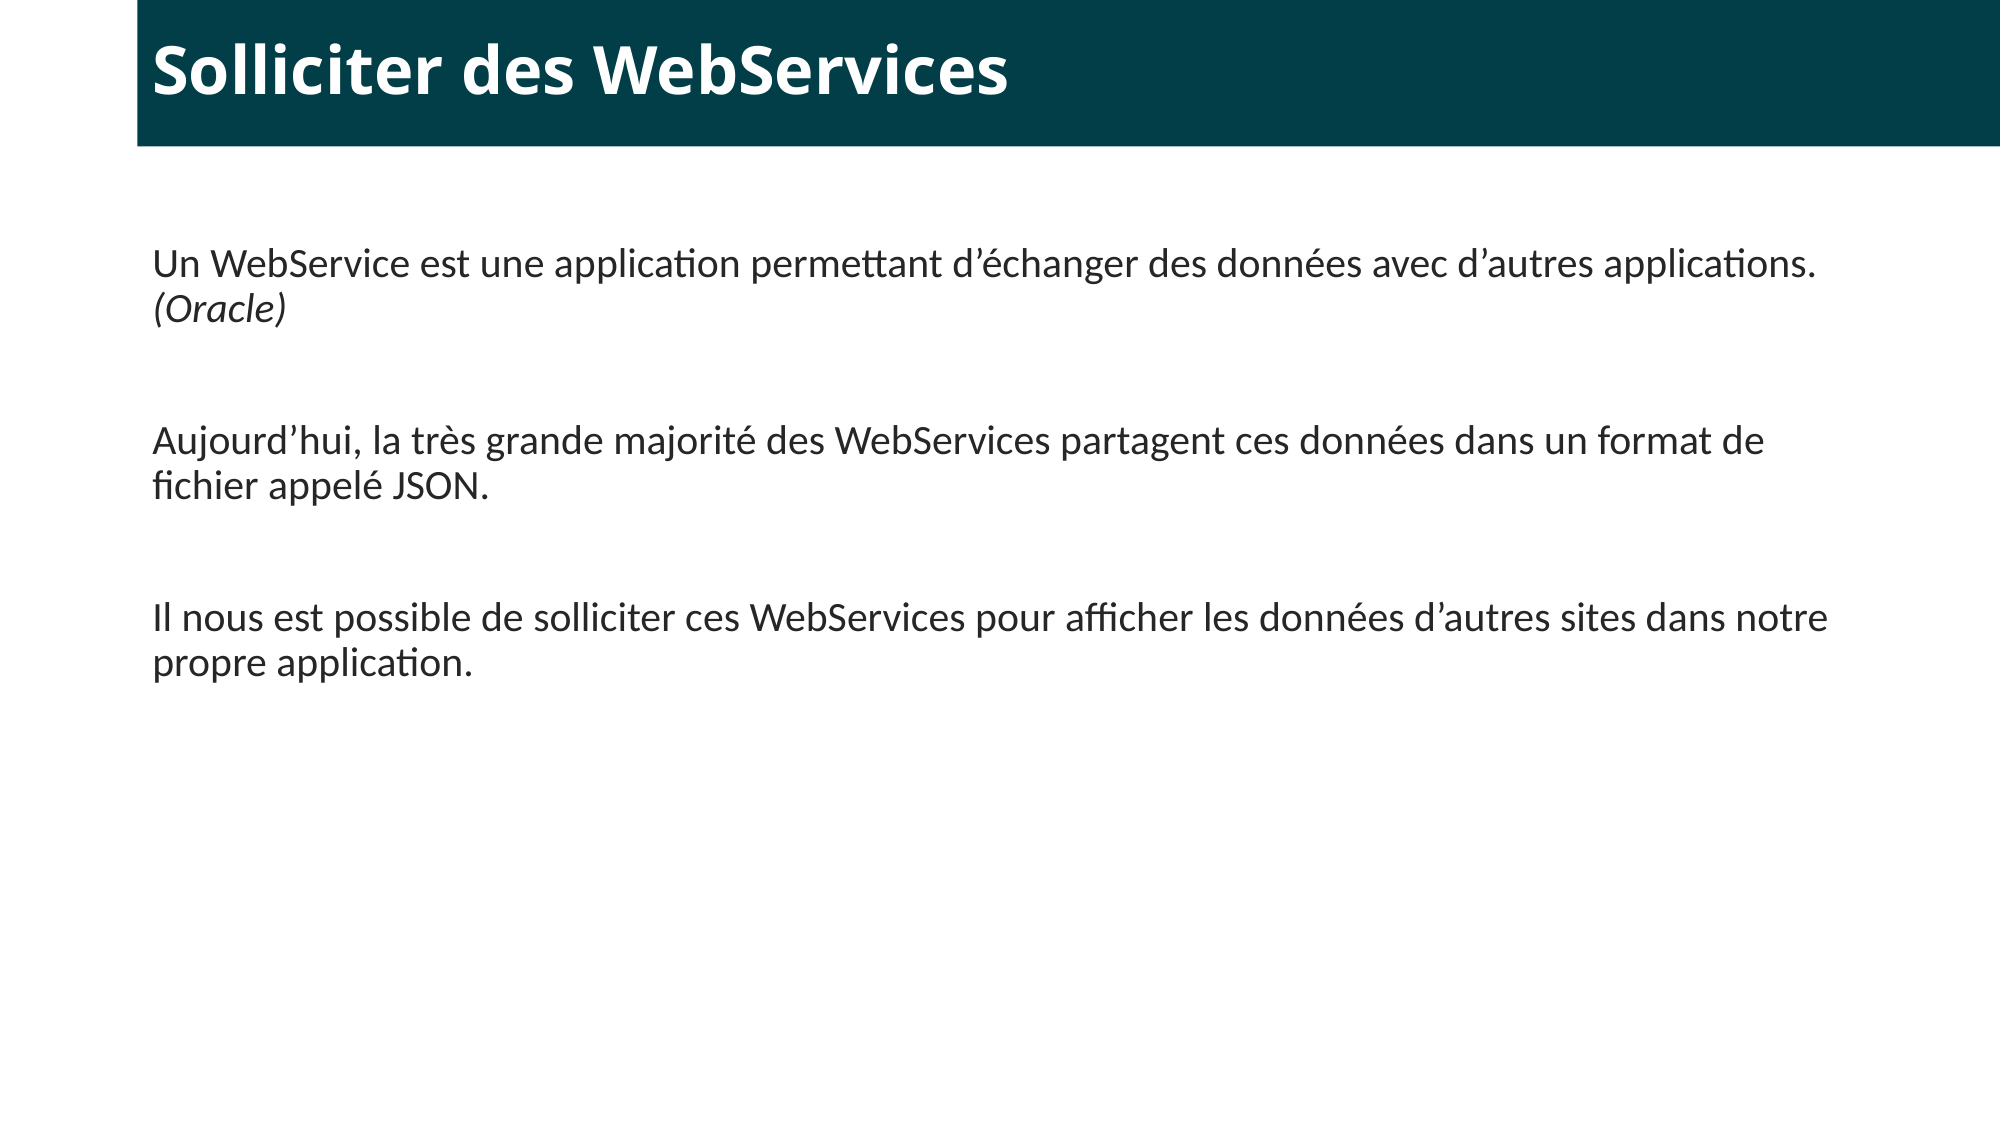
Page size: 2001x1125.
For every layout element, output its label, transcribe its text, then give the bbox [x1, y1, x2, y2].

list Un WebService est une application permettant d’échanger des données avec d’autres applications. (Oracle) Aujourd’hui, la très grande majorité des WebServices partagent ces données dans un format de fichier appelé JSON. Il nous est possible de solliciter ces WebServices pour afficher les données d’autres sites dans notre propre application. [137, 234, 1863, 842]
title Solliciter des WebServices [137, 0, 1863, 147]
